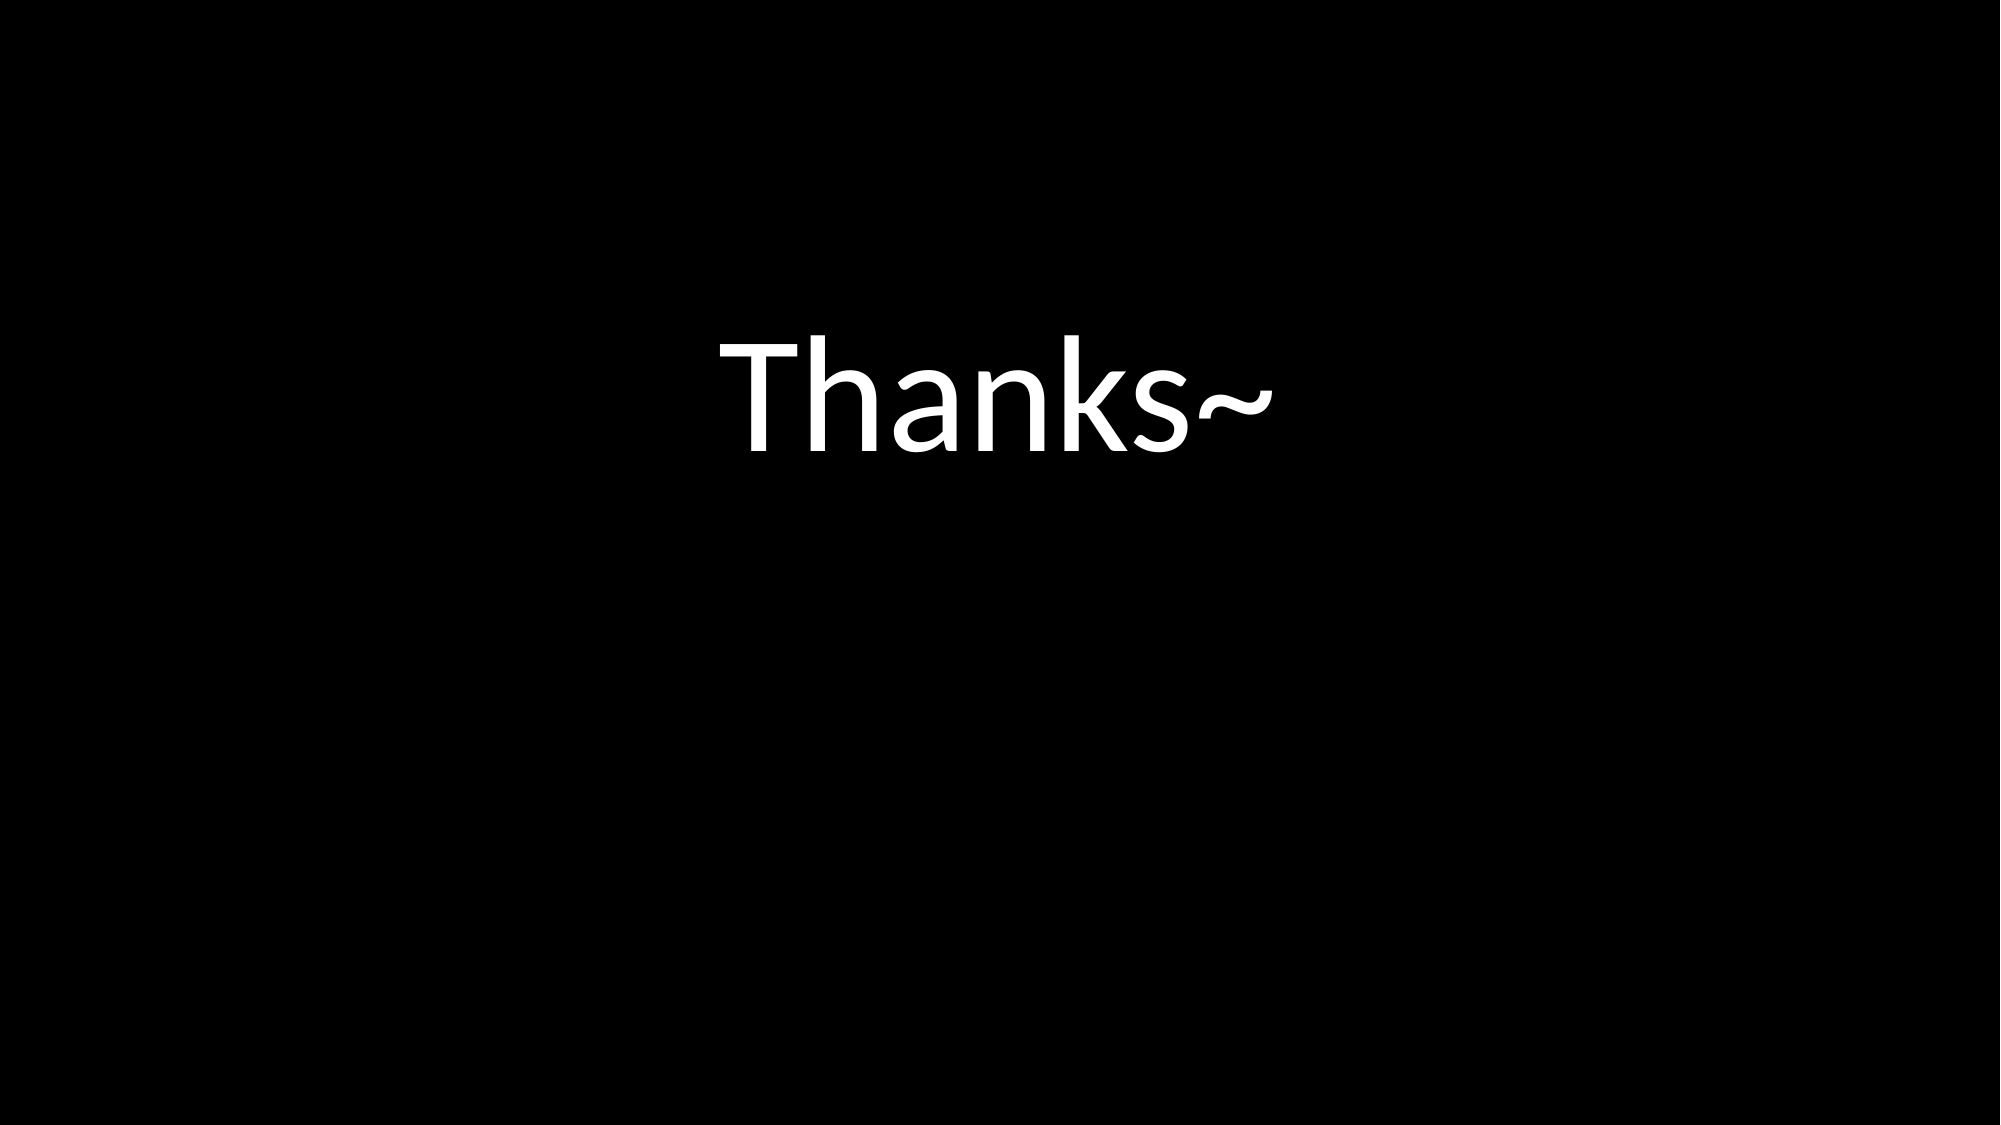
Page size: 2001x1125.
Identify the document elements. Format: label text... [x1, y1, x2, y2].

list Thanks~ [137, 299, 1863, 1014]
